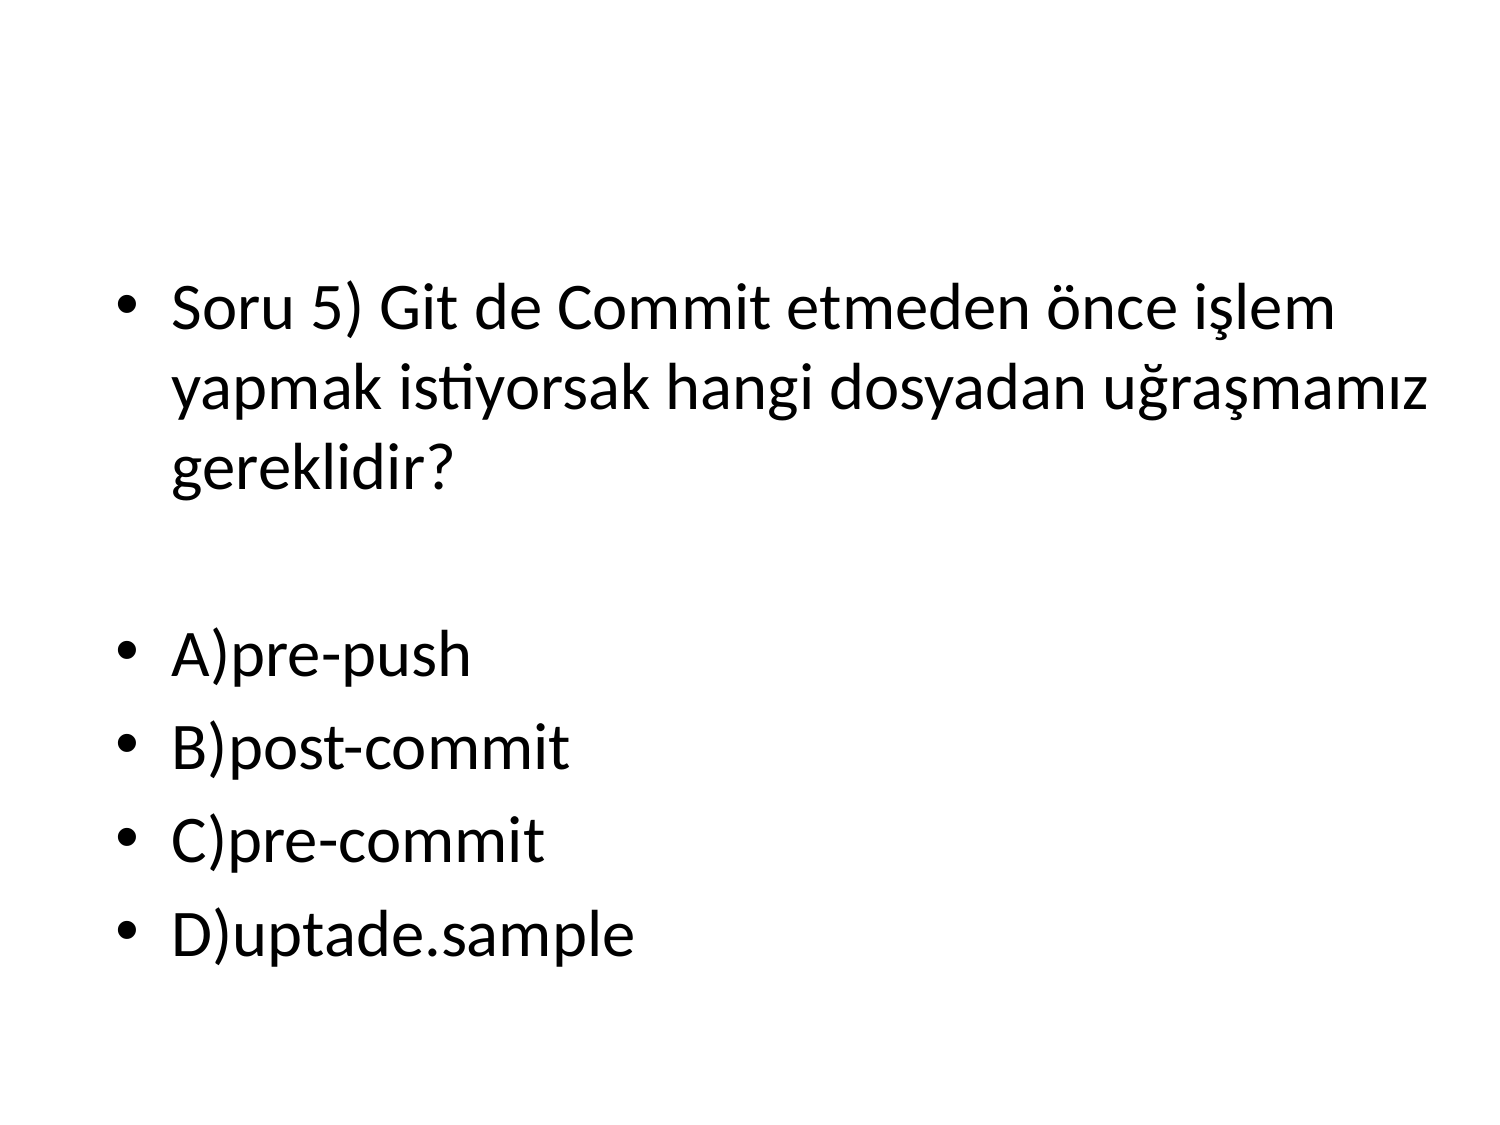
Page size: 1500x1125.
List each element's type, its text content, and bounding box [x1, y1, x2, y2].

list Soru 5) Git de Commit etmeden önce işlem yapmak istiyorsak hangi dosyadan uğraşmamız gereklidir? A)pre-push B)post-commit C)pre-commit D)uptade.sample [100, 255, 1451, 998]
